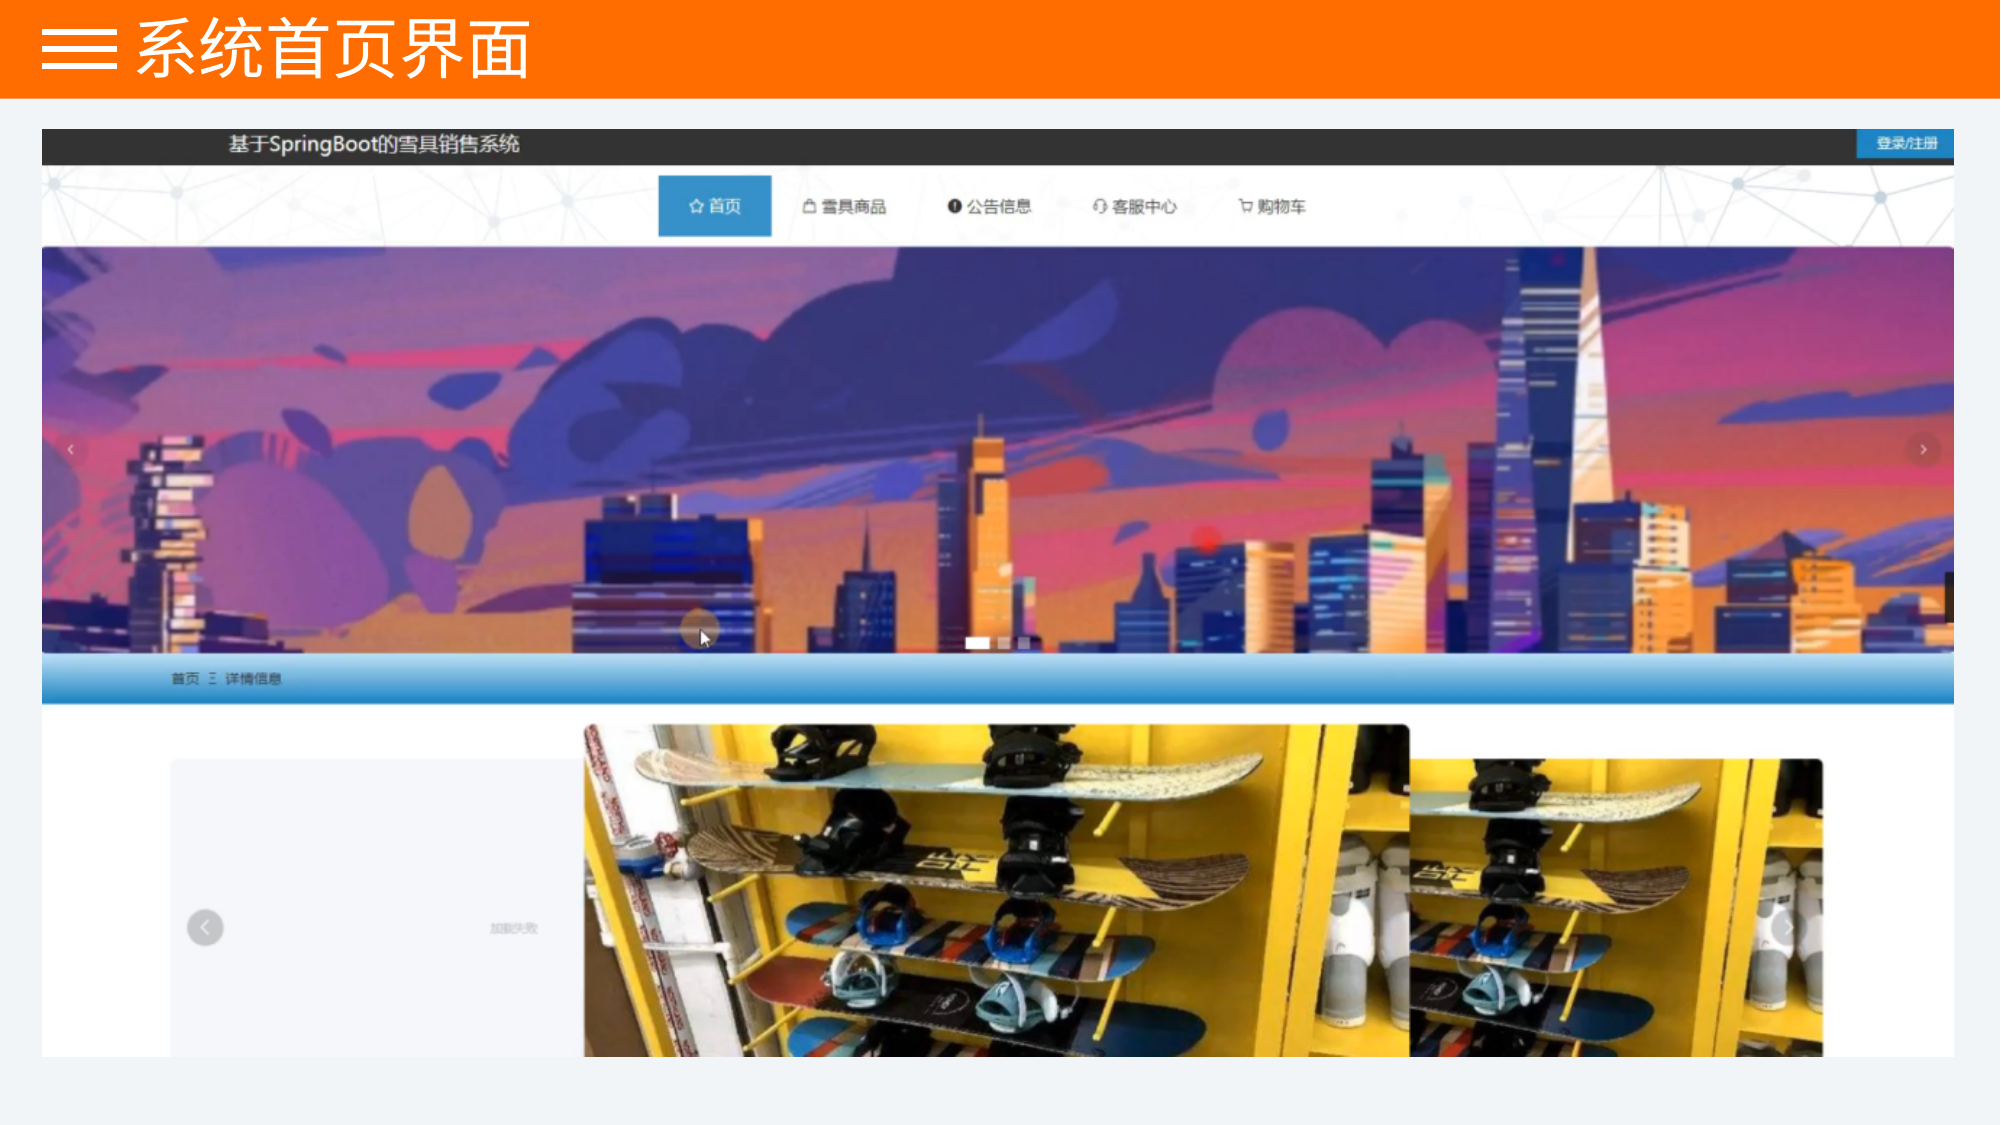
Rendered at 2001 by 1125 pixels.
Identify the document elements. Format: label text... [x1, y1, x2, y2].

text_box [0, 0, 2000, 100]
text_box 系统首页界面 [117, 0, 813, 95]
picture [42, 129, 1954, 1057]
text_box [42, 32, 118, 67]
